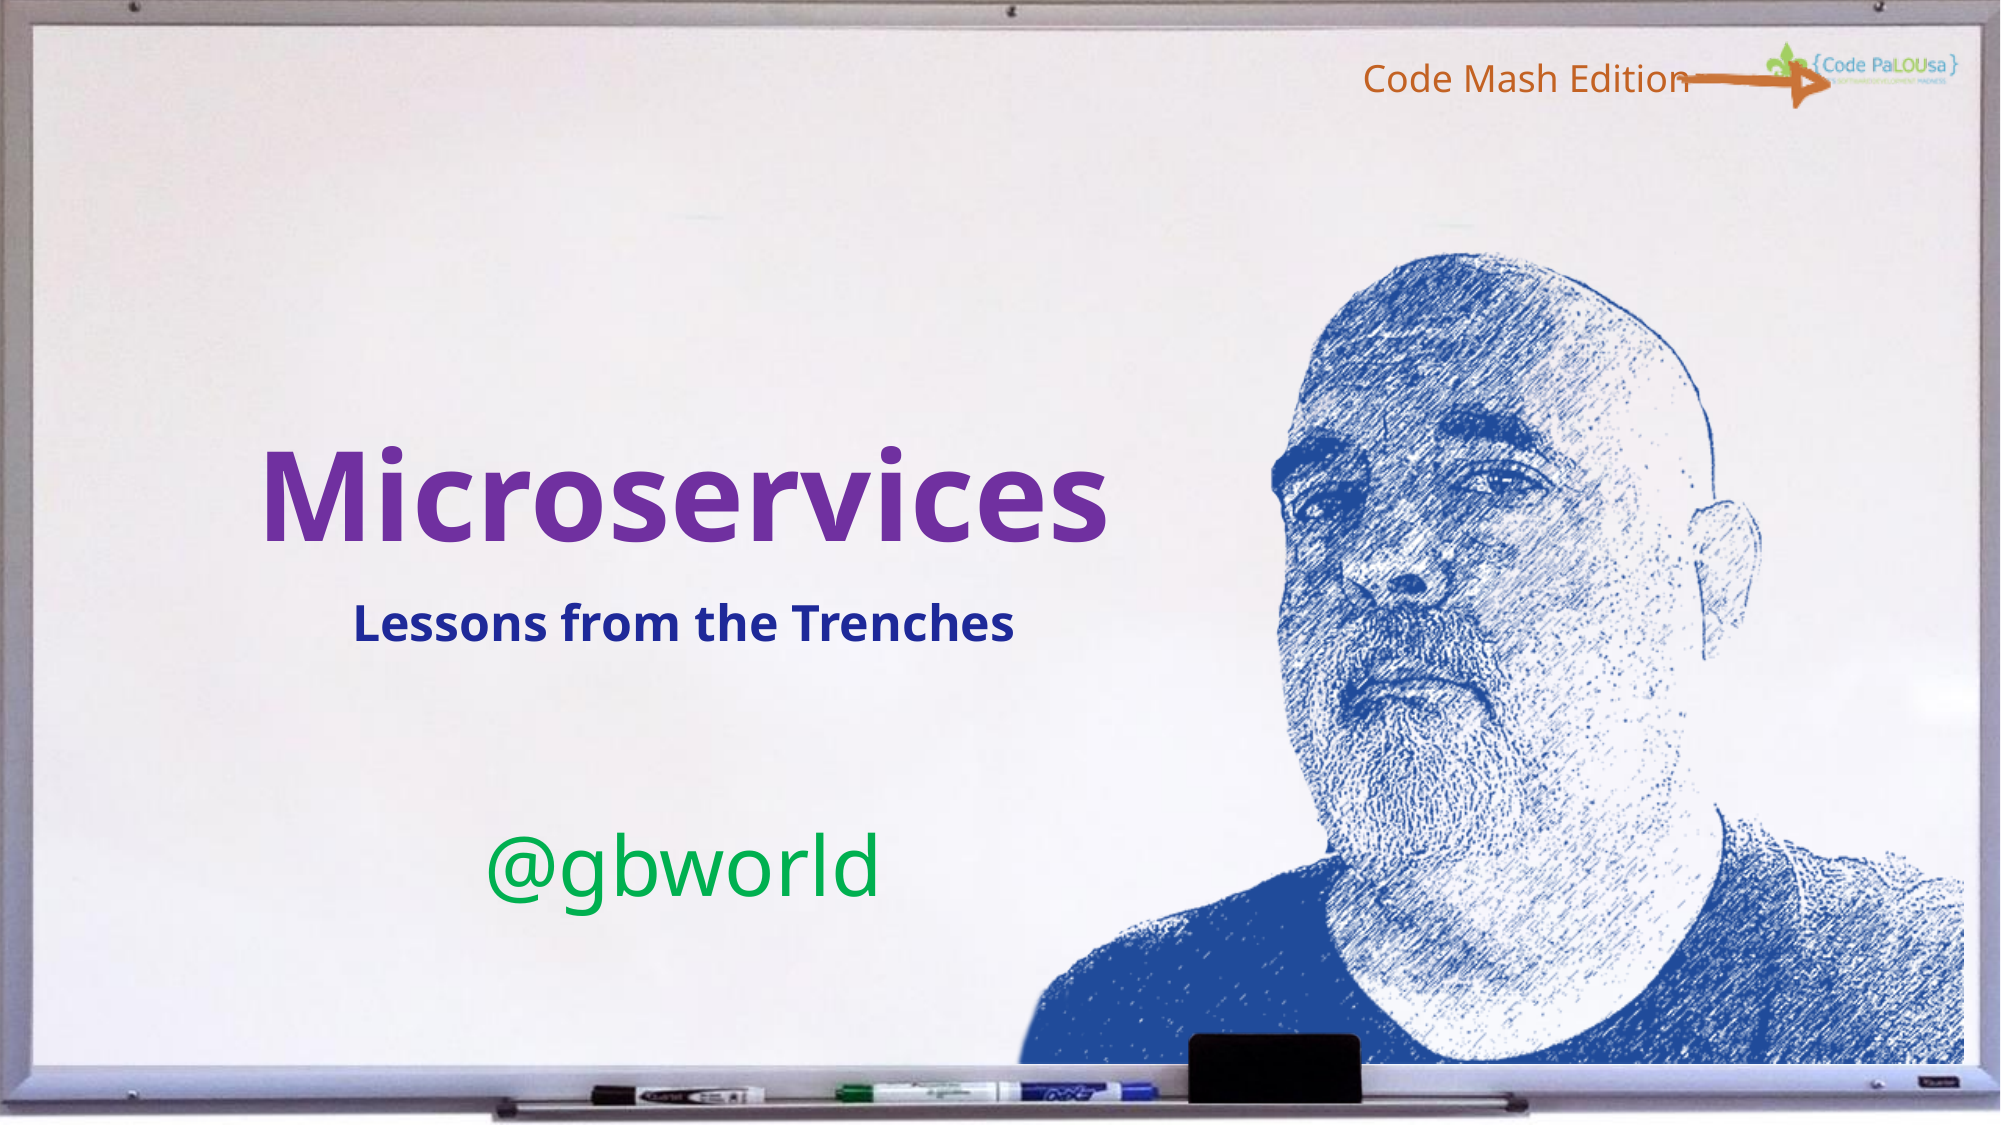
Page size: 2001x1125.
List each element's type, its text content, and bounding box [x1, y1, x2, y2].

picture [0, 0, 2001, 1125]
text_box Code Mash Edition [1347, 47, 1674, 108]
title Microservices [120, 184, 1247, 576]
subtitle Lessons from the Trenches [120, 590, 1247, 816]
text_box @gbworld [120, 816, 1247, 1018]
